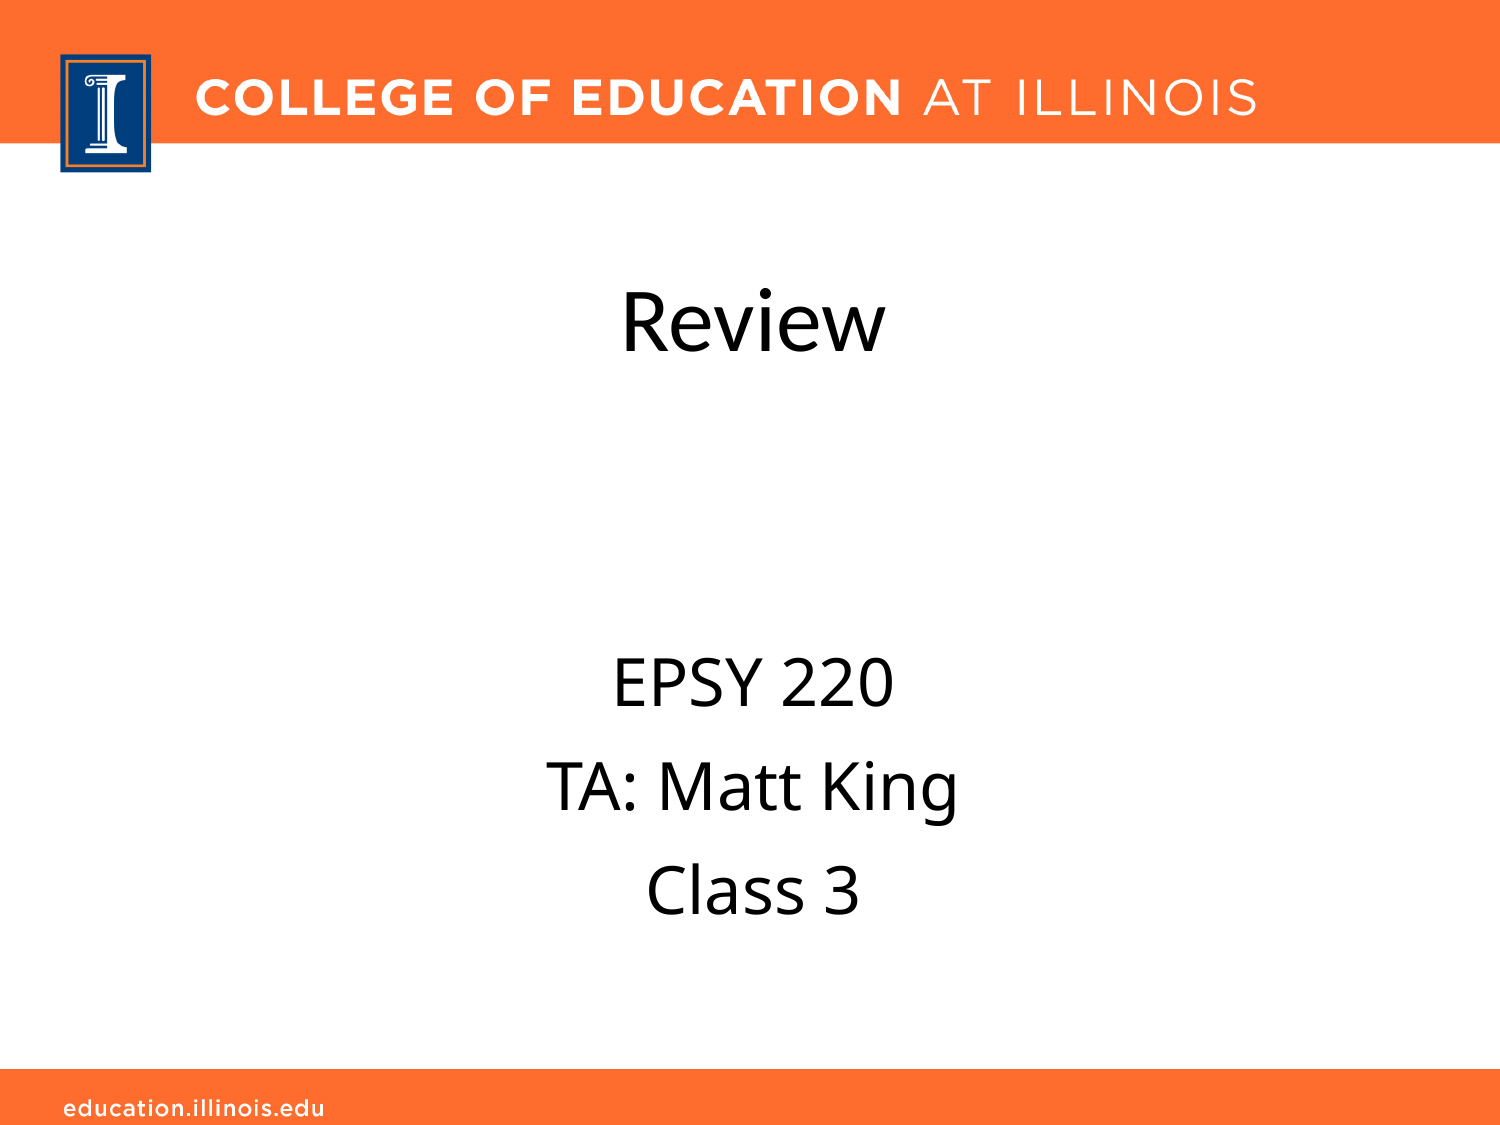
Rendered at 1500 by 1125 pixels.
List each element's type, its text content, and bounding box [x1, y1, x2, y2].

subtitle EPSY 220 TA: Matt King Class 3 [100, 627, 1407, 989]
title Review [100, 207, 1407, 450]
picture [0, 0, 1500, 1125]
